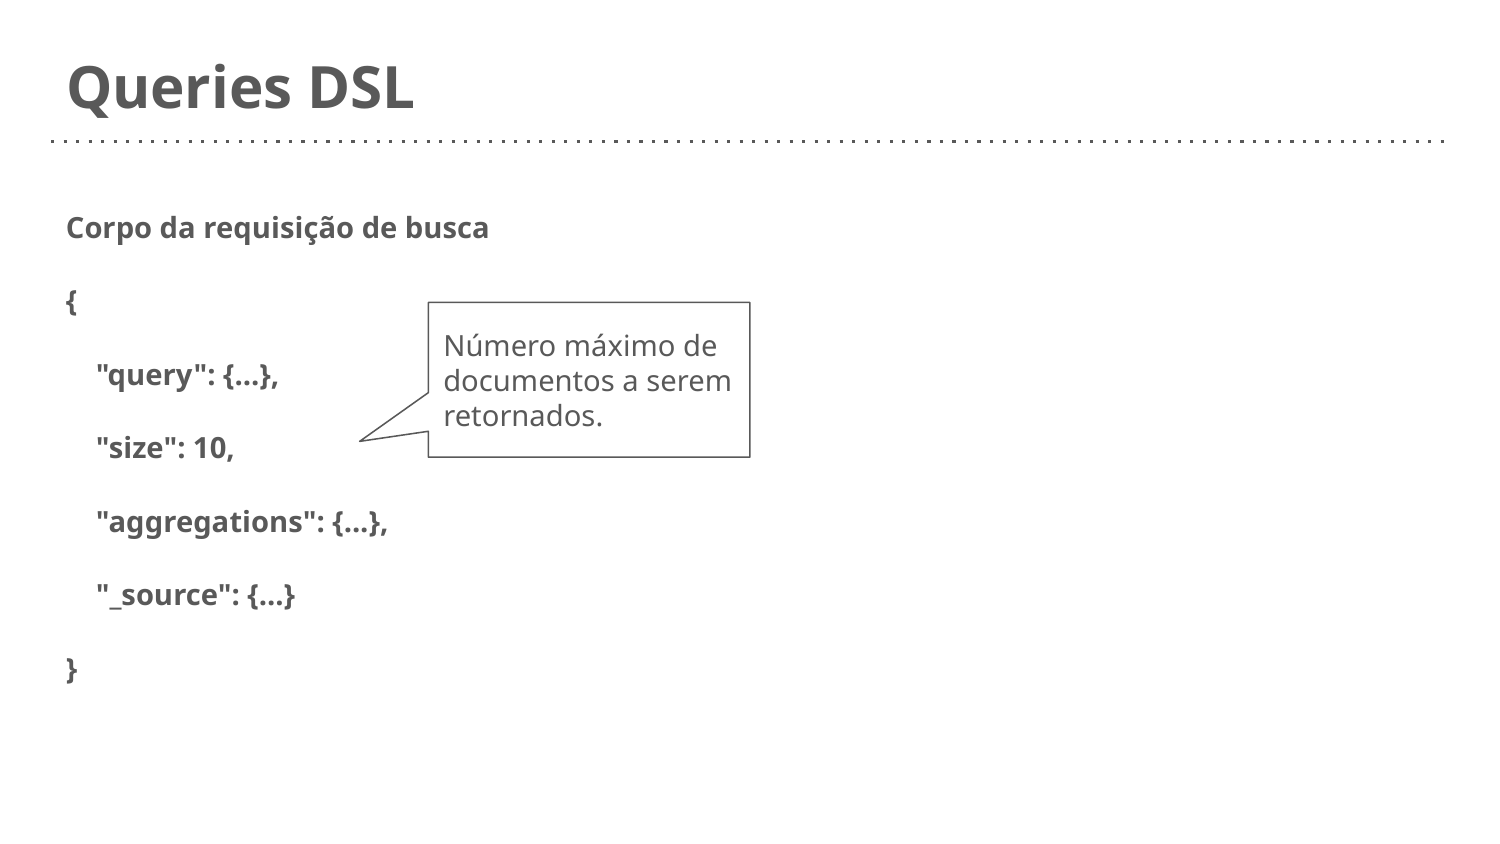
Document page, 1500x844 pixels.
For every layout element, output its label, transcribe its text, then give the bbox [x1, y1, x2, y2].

title Queries DSL [51, 35, 1449, 130]
text_box Número máximo de documentos a serem retornados. [359, 302, 750, 458]
list Corpo da requisição de busca { "query": {...}, "size": 10, "aggregations": {...}, "_source": {...} } [51, 189, 708, 750]
